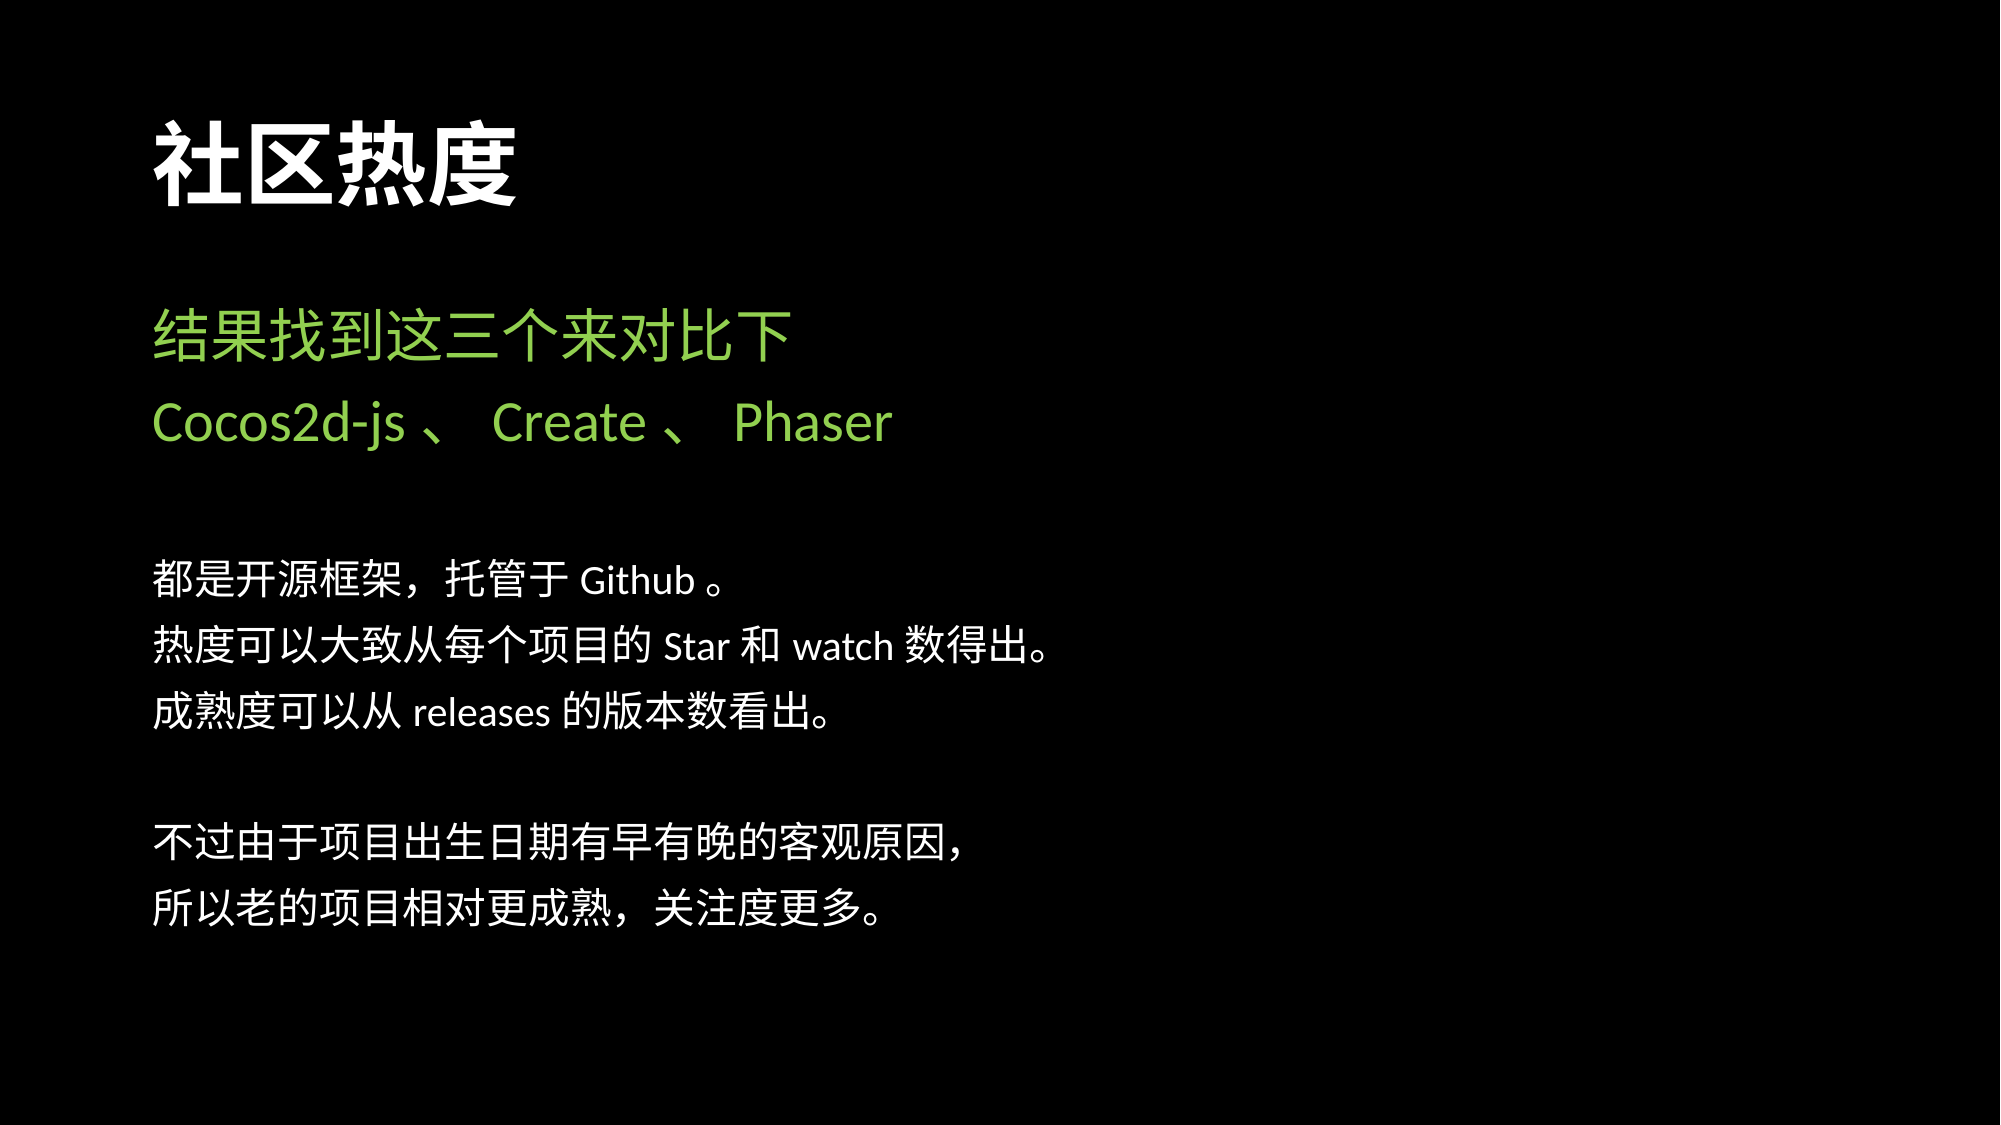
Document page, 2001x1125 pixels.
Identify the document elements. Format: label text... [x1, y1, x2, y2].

list 结果找到这三个来对比下 Cocos2d-js、Create、Phaser 都是开源框架，托管于Github。 热度可以大致从每个项目的Star和watch数得出。 成熟度可以从releases的版本数看出。 不过由于项目出生日期有早有晚的客观原因， 所以老的项目相对更成熟，关注度更多。 [137, 299, 1863, 1014]
title 社区热度 [137, 59, 1863, 278]
